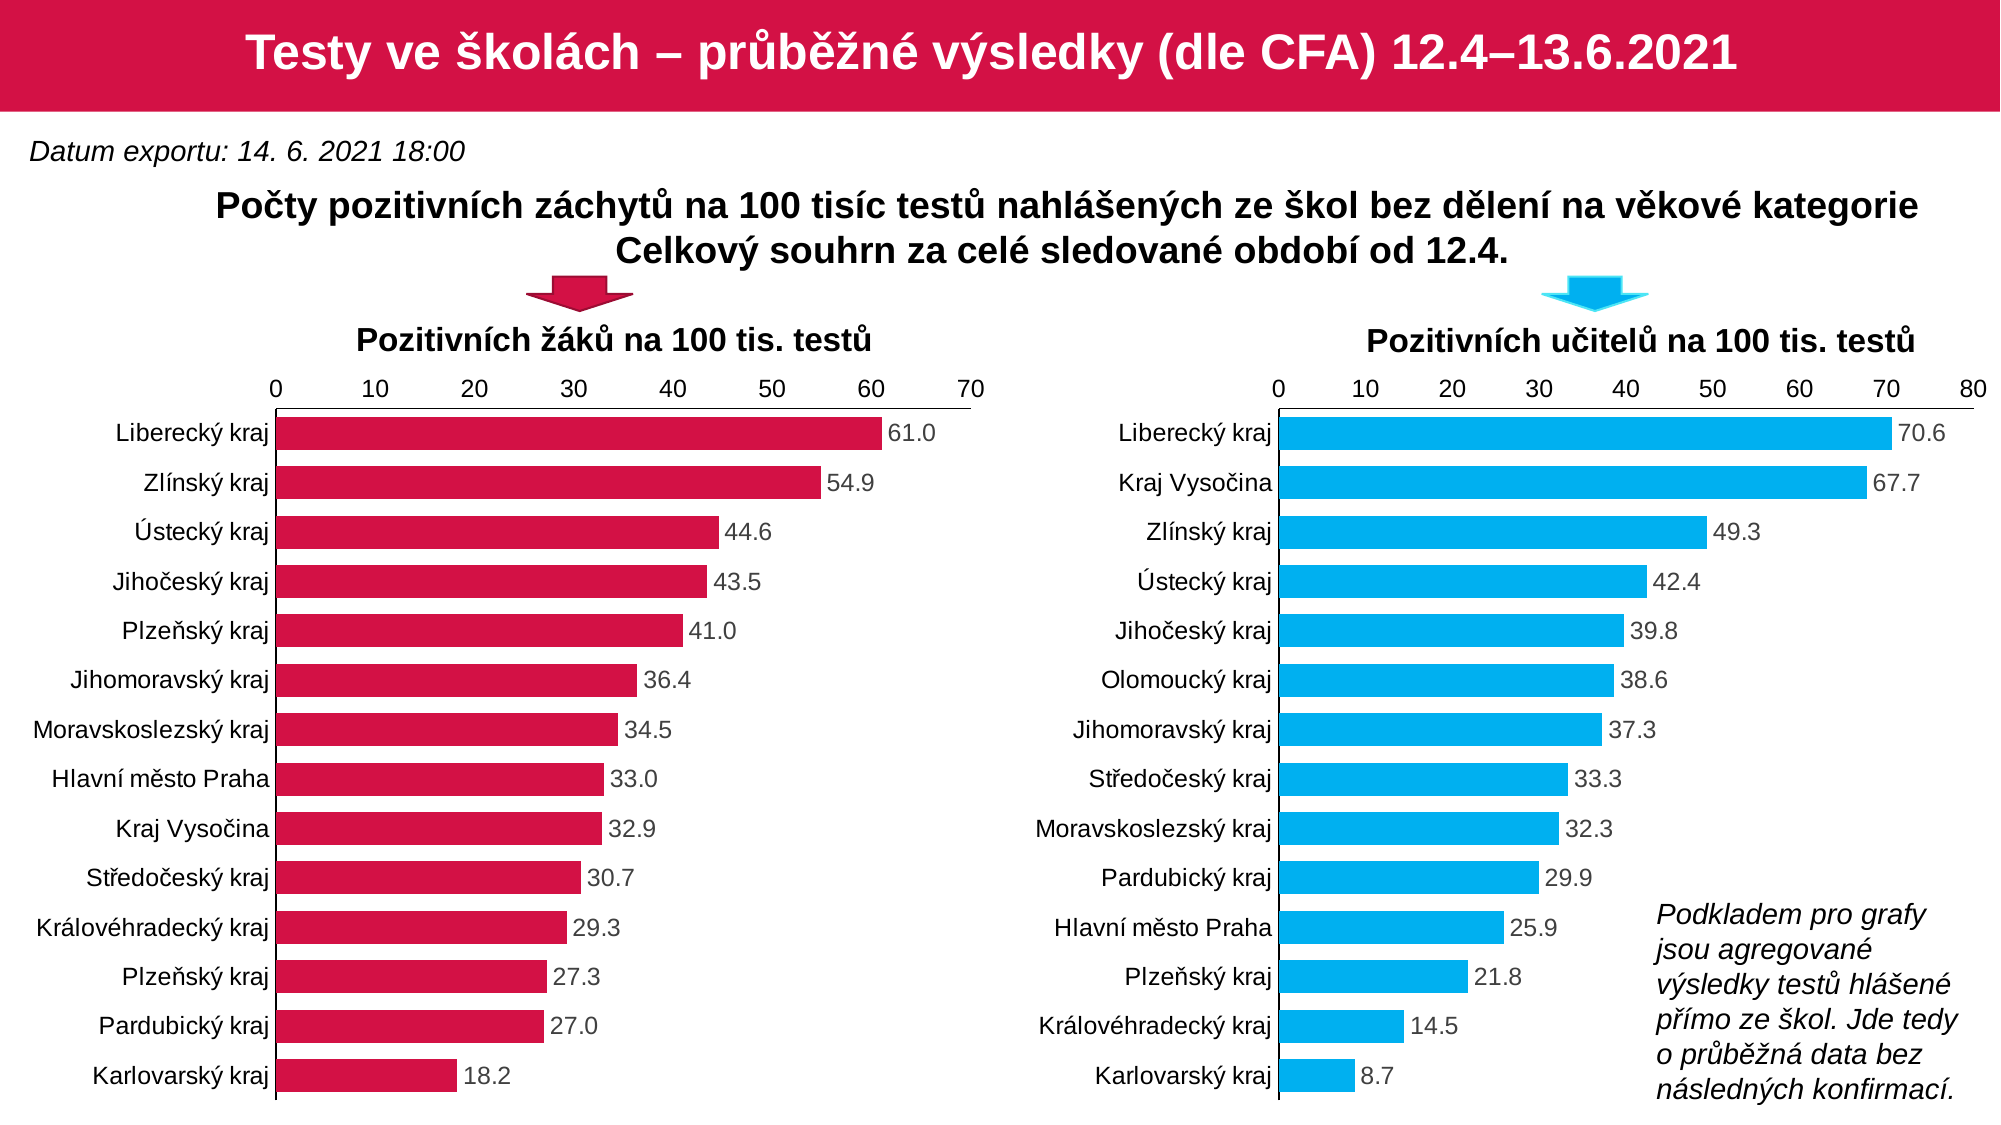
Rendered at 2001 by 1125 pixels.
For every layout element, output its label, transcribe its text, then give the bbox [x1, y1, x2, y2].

text_box Datum exportu: 14. 6. 2021 18:00 [14, 124, 481, 175]
text_box Pozitivních žáků na 100 tis. testů [341, 310, 889, 360]
text_box [1541, 275, 1649, 313]
chart [12, 360, 1005, 1116]
text_box [526, 275, 634, 313]
text_box Pozitivních učitelů na 100 tis. testů [1351, 312, 1932, 360]
chart [1015, 360, 2000, 1116]
text_box Počty pozitivních záchytů na 100 tisíc testů nahlášených ze škol bez dělení na věkové kategorie Celkový souhrn za celé sledované období od 12.4. [200, 173, 1936, 279]
title Testy ve školách – průběžné výsledky (dle CFA) 12.4–13.6.2021 [27, 6, 1972, 101]
